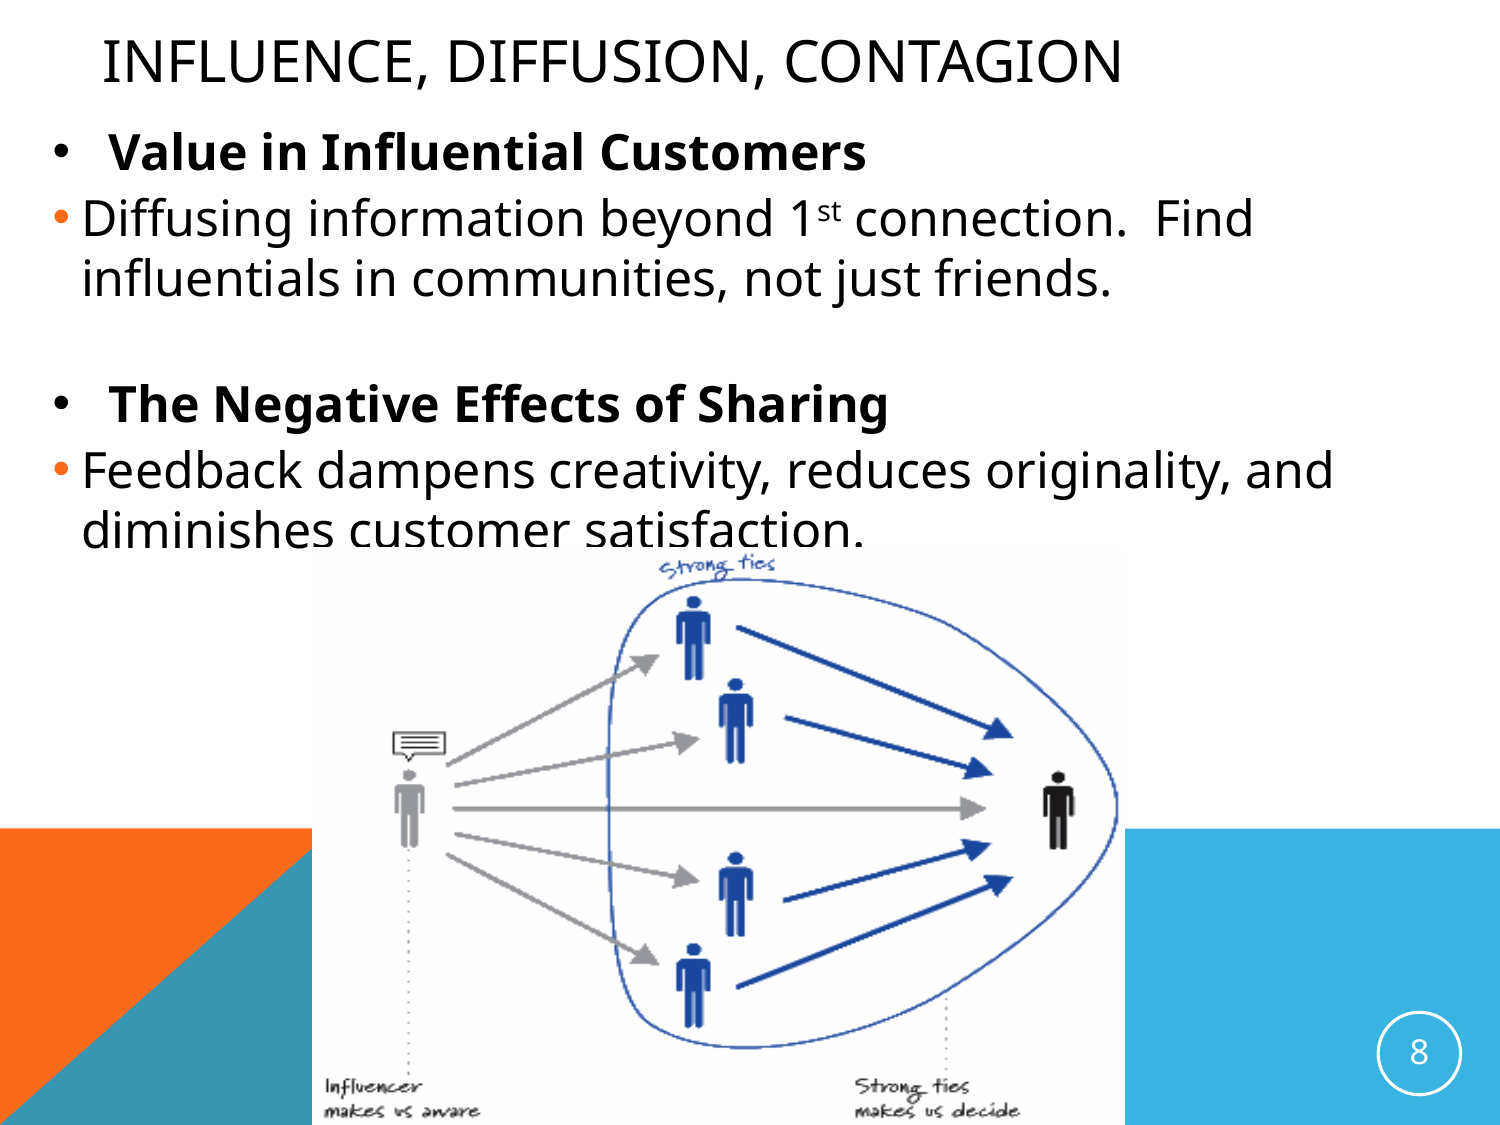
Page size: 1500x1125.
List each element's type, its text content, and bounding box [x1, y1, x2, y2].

slide_number 8 [1376, 1010, 1463, 1097]
list Value in Influential Customers Diffusing information beyond 1st connection. Find influentials in communities, not just friends. The Negative Effects of Sharing Feedback dampens creativity, reduces originality, and diminishes customer satisfaction. [37, 112, 1450, 538]
title Influence, Diffusion, Contagion [87, 6, 1438, 112]
picture [312, 547, 1126, 1125]
